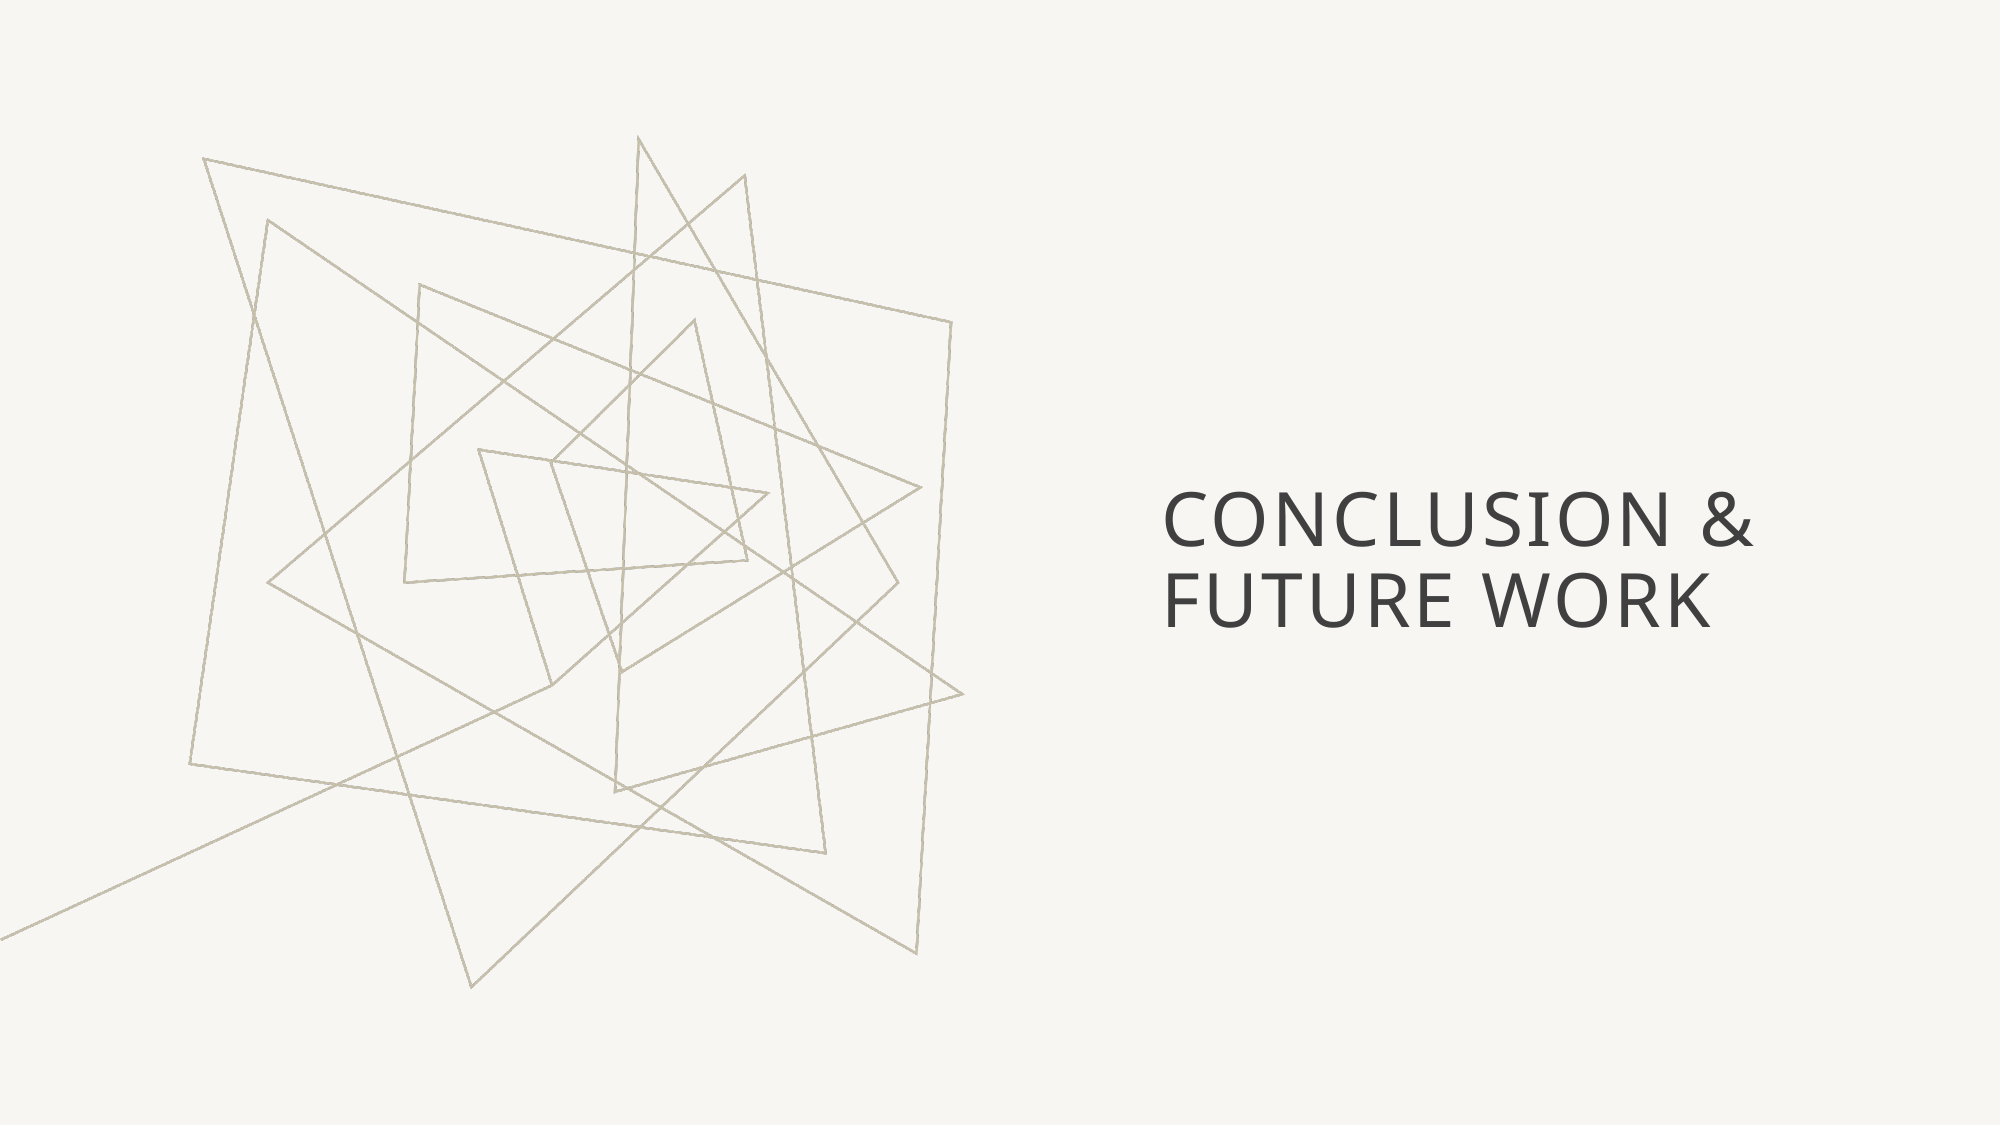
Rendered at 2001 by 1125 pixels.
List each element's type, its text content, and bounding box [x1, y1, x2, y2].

title Conclusion & Future Work [1146, 421, 1833, 704]
picture [0, 135, 965, 989]
